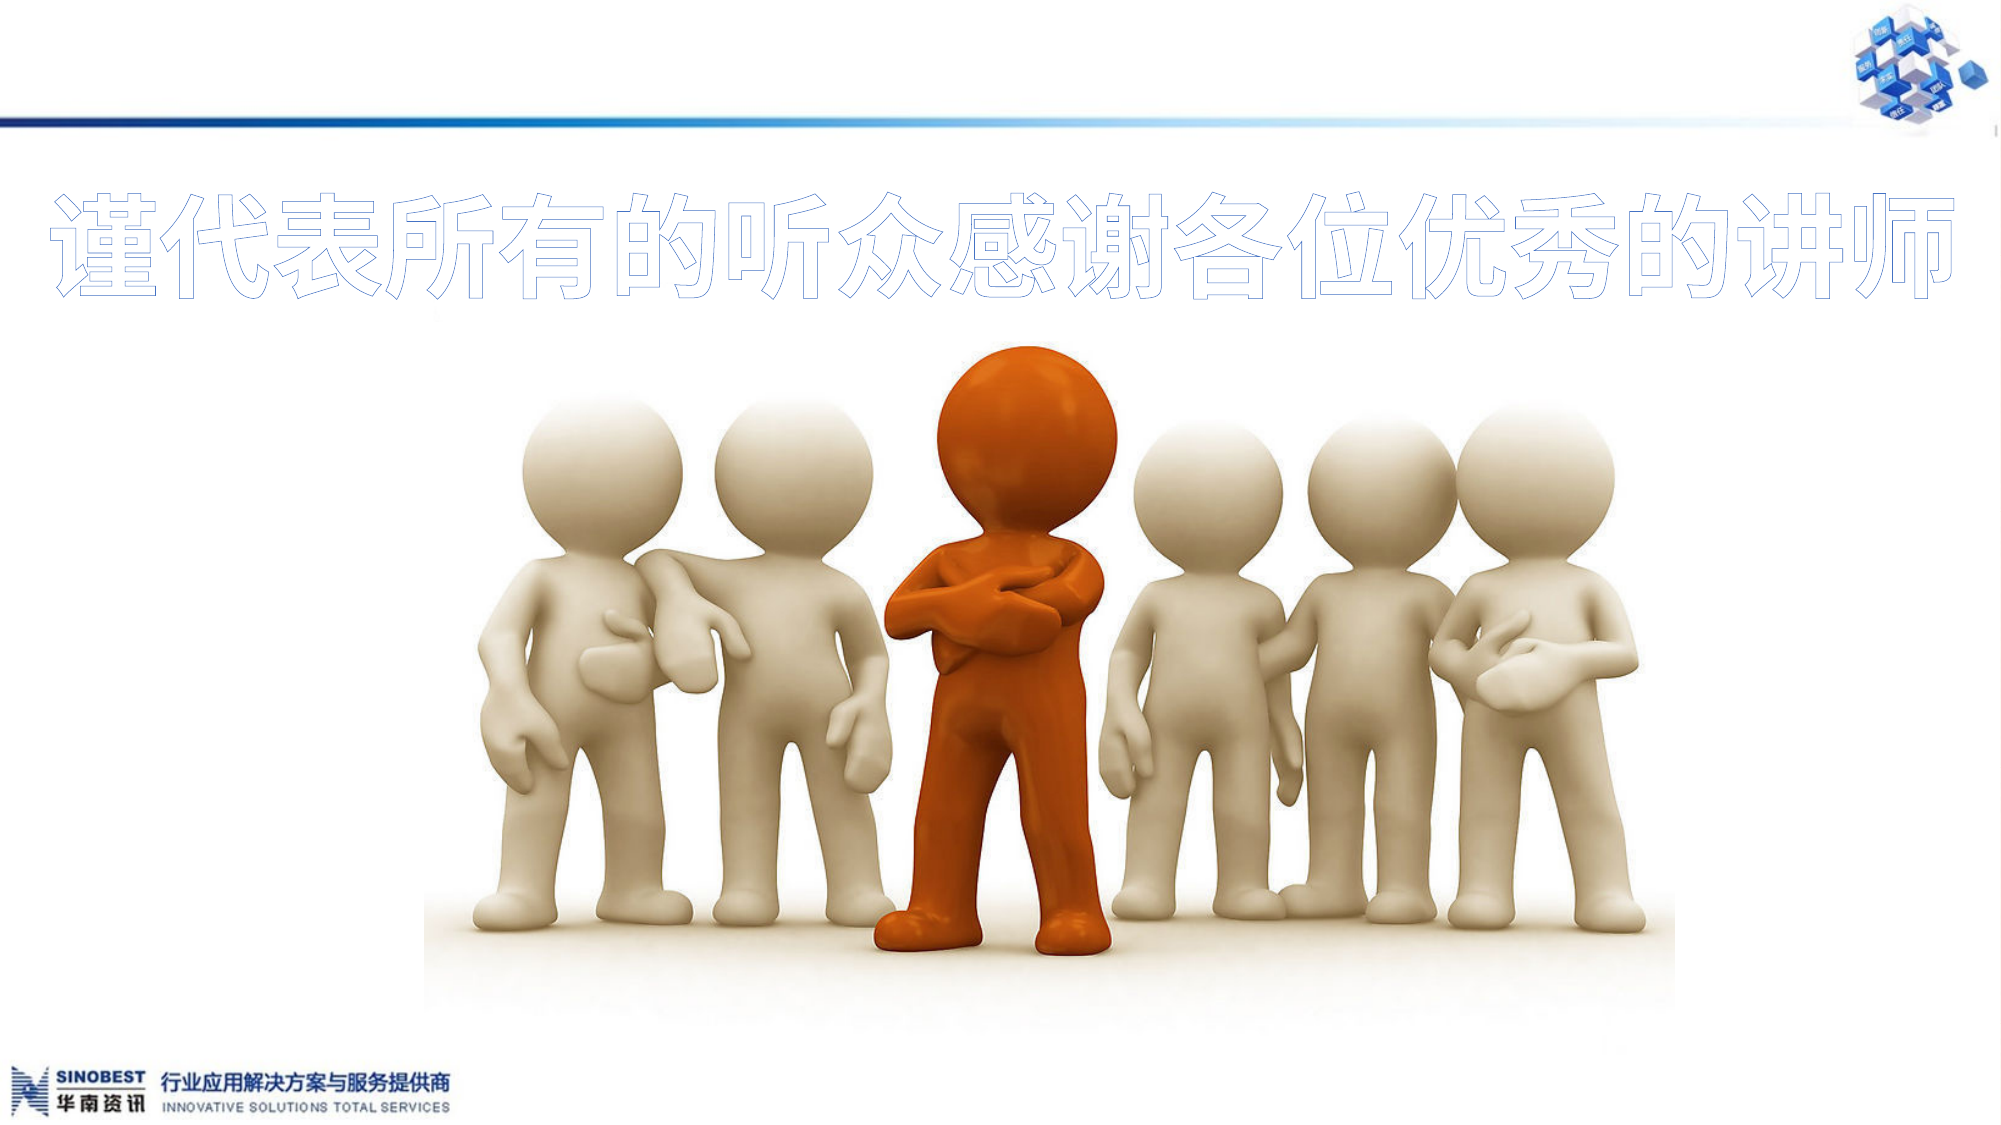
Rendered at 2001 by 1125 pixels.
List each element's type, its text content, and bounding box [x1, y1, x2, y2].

picture [0, 0, 2001, 1125]
text_box 谨代表所有的听众感谢各位优秀的讲师 [31, 168, 1975, 319]
